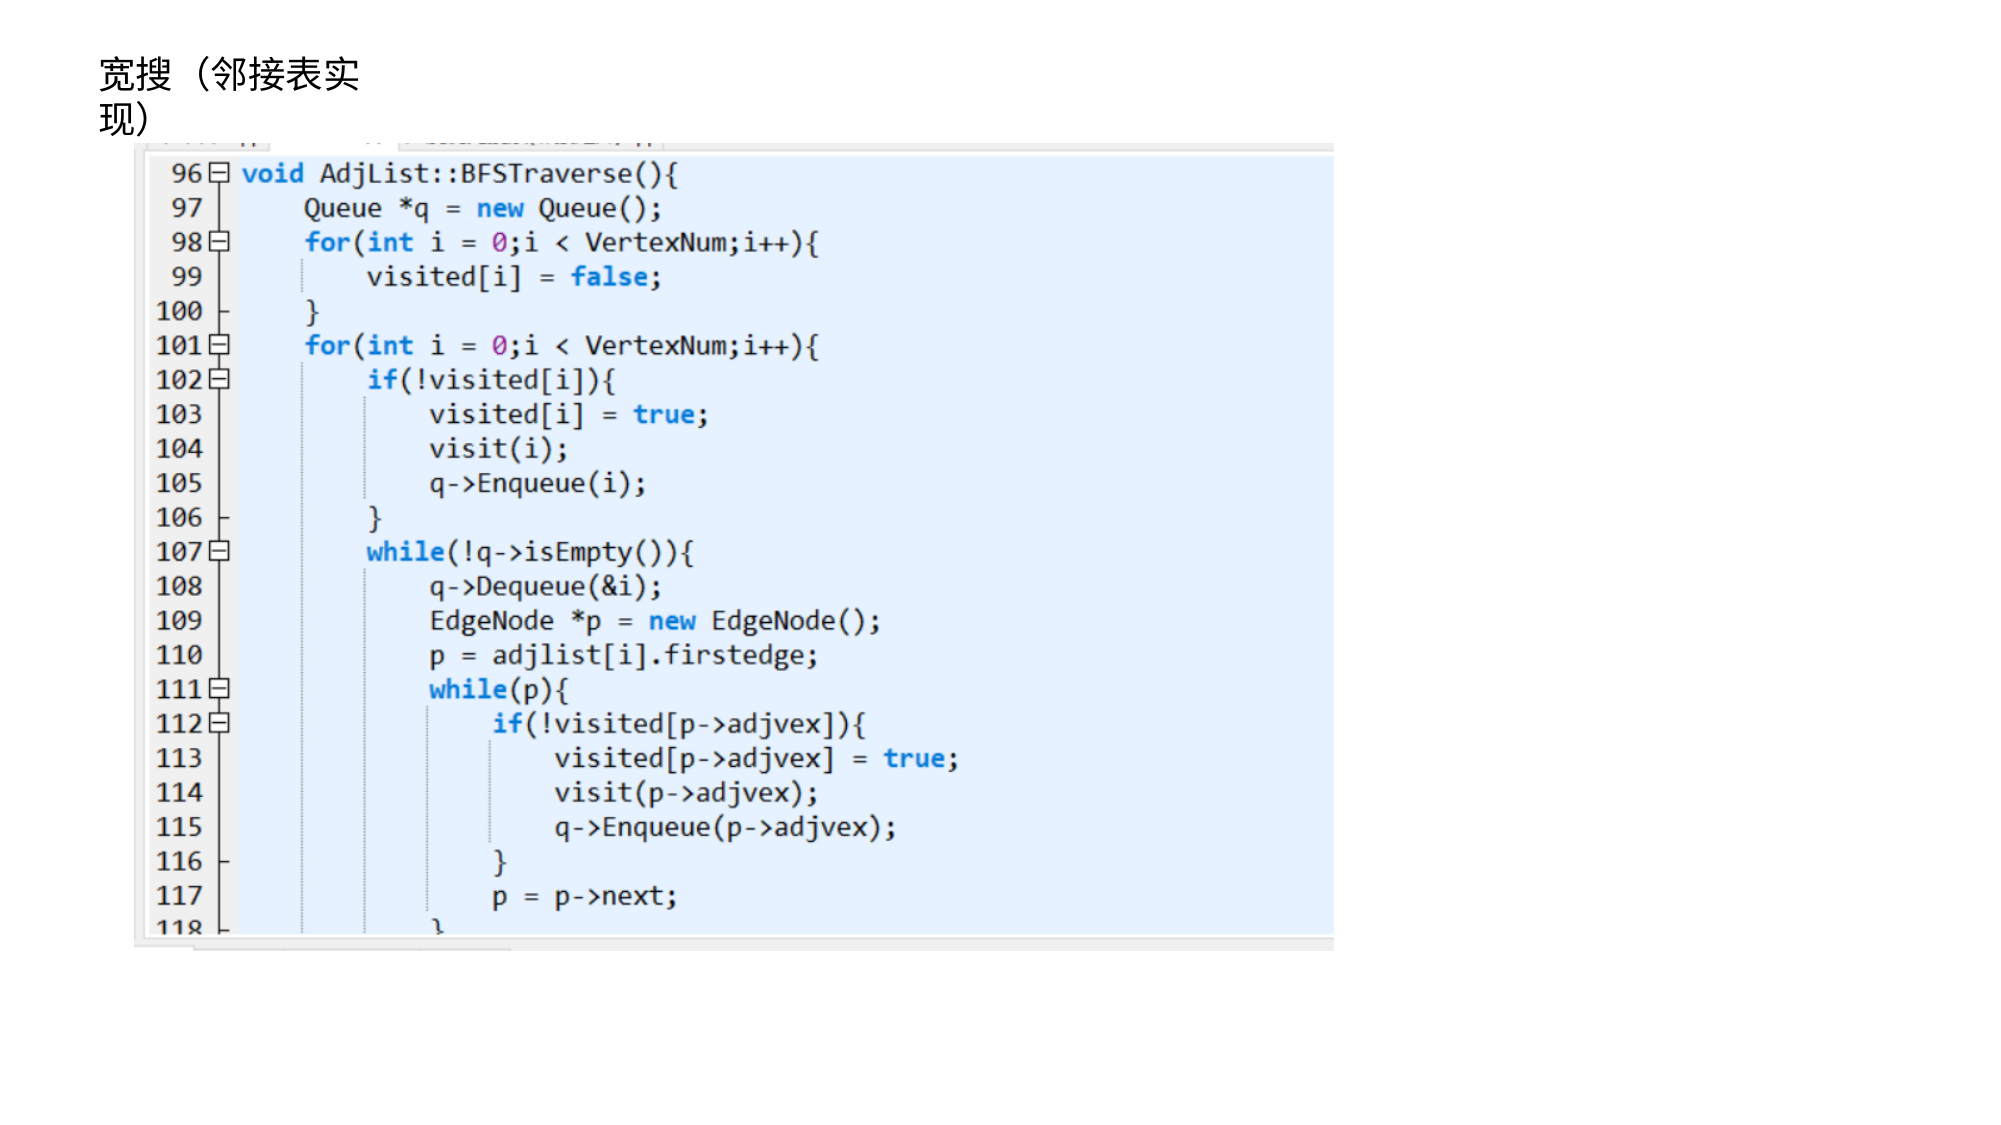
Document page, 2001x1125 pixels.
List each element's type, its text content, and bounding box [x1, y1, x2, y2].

picture [134, 143, 1334, 952]
text_box 宽搜（邻接表实现） [83, 43, 449, 149]
